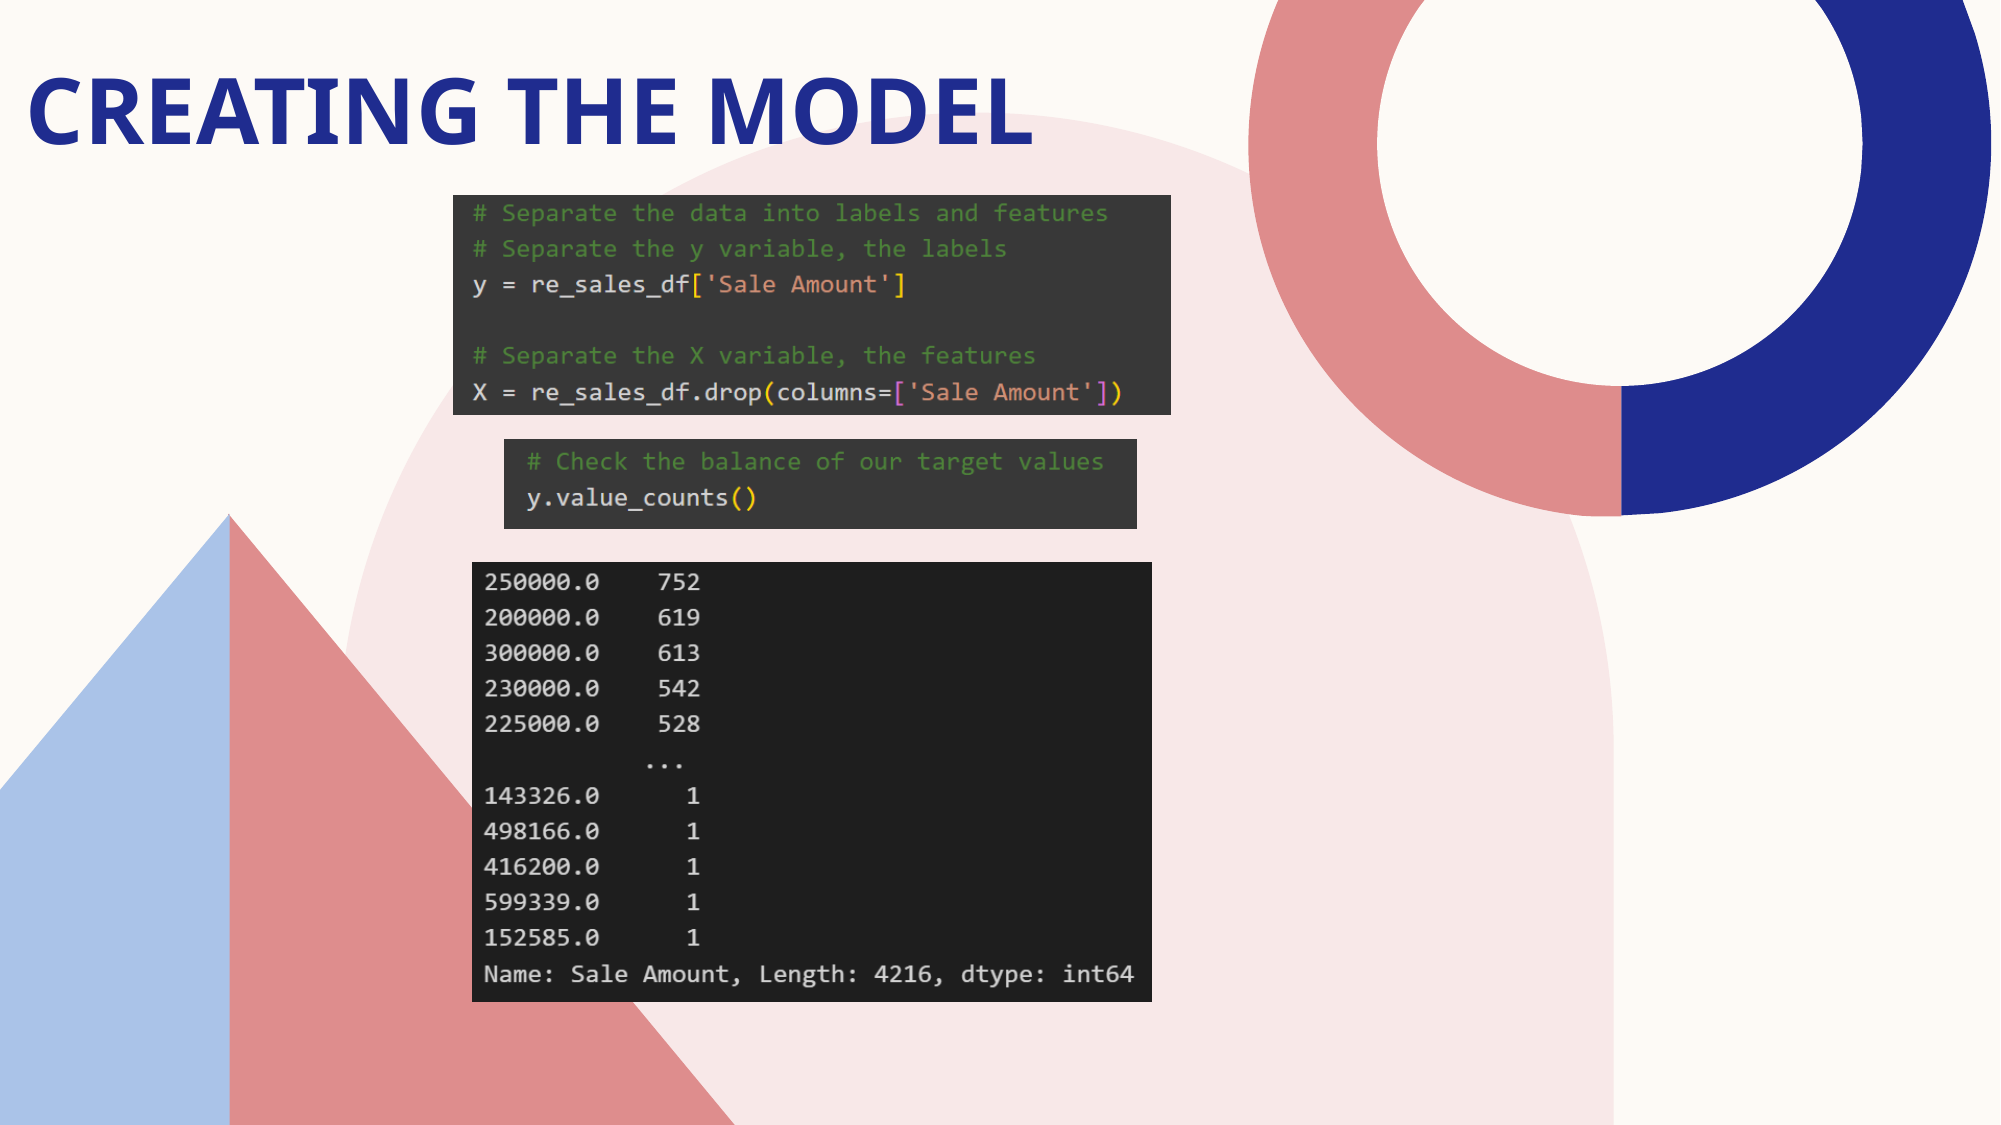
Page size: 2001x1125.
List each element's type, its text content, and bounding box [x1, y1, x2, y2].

picture [472, 562, 1152, 1003]
picture [453, 195, 1171, 415]
title Creating the model [10, 23, 1403, 171]
picture [504, 439, 1137, 529]
